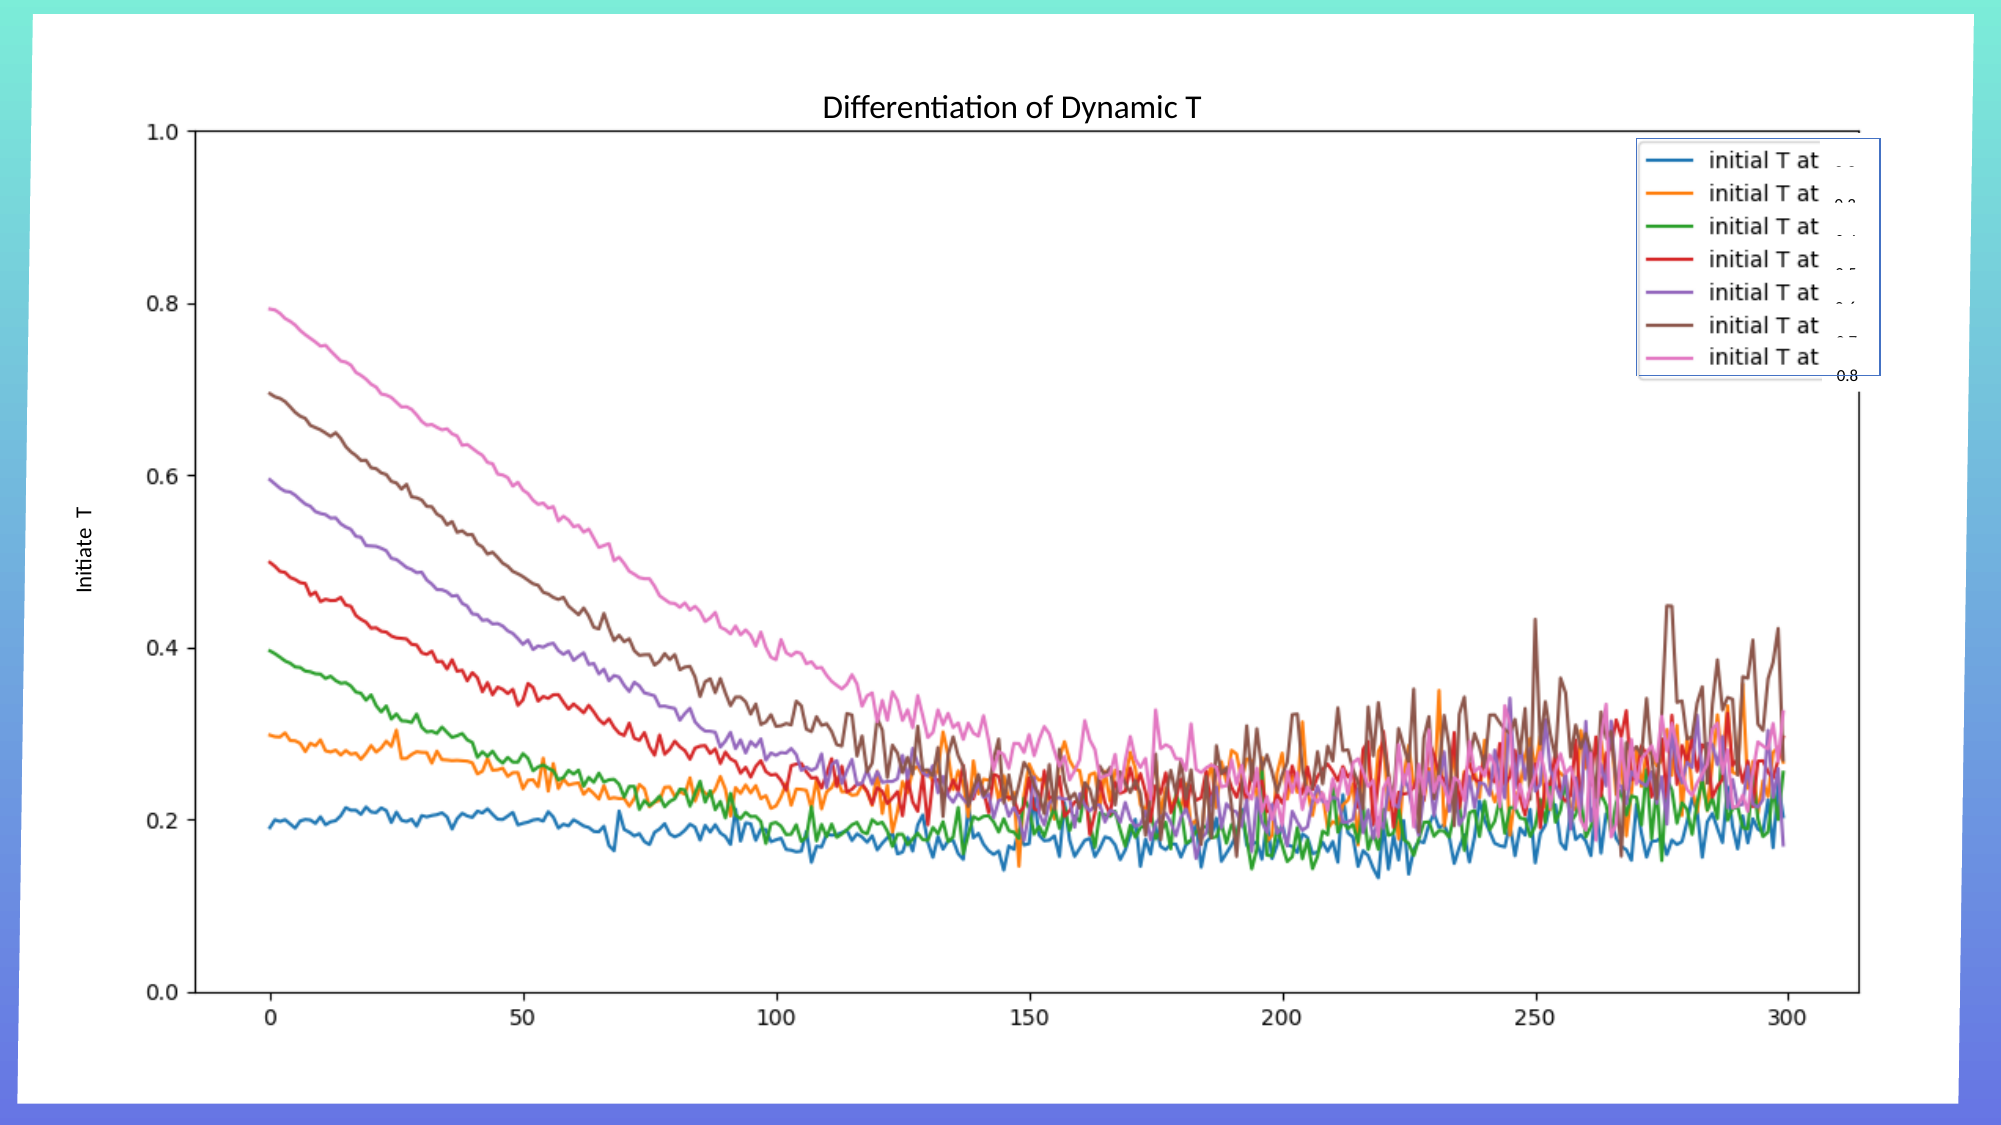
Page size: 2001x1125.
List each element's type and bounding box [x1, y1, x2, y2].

picture [122, 103, 1878, 1046]
text_box [0, 0, 2000, 1125]
